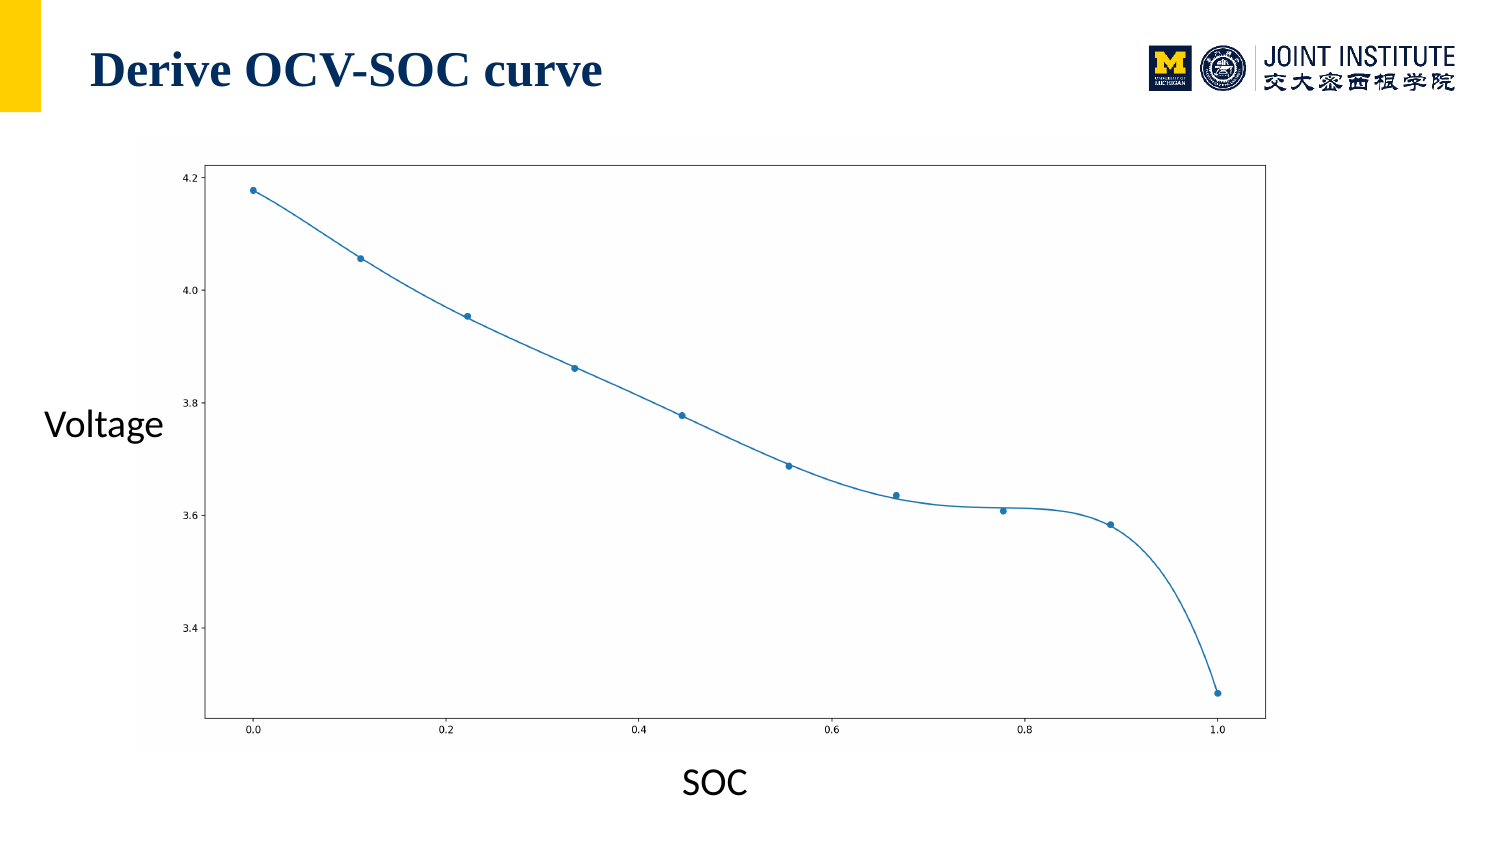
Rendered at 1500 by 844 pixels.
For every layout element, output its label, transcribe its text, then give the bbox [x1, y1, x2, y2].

title Derive OCV-SOC curve [75, 26, 1105, 107]
text_box Voltage [29, 390, 130, 453]
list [135, 138, 1282, 753]
picture [1139, 35, 1500, 98]
text_box SOC [667, 761, 786, 811]
